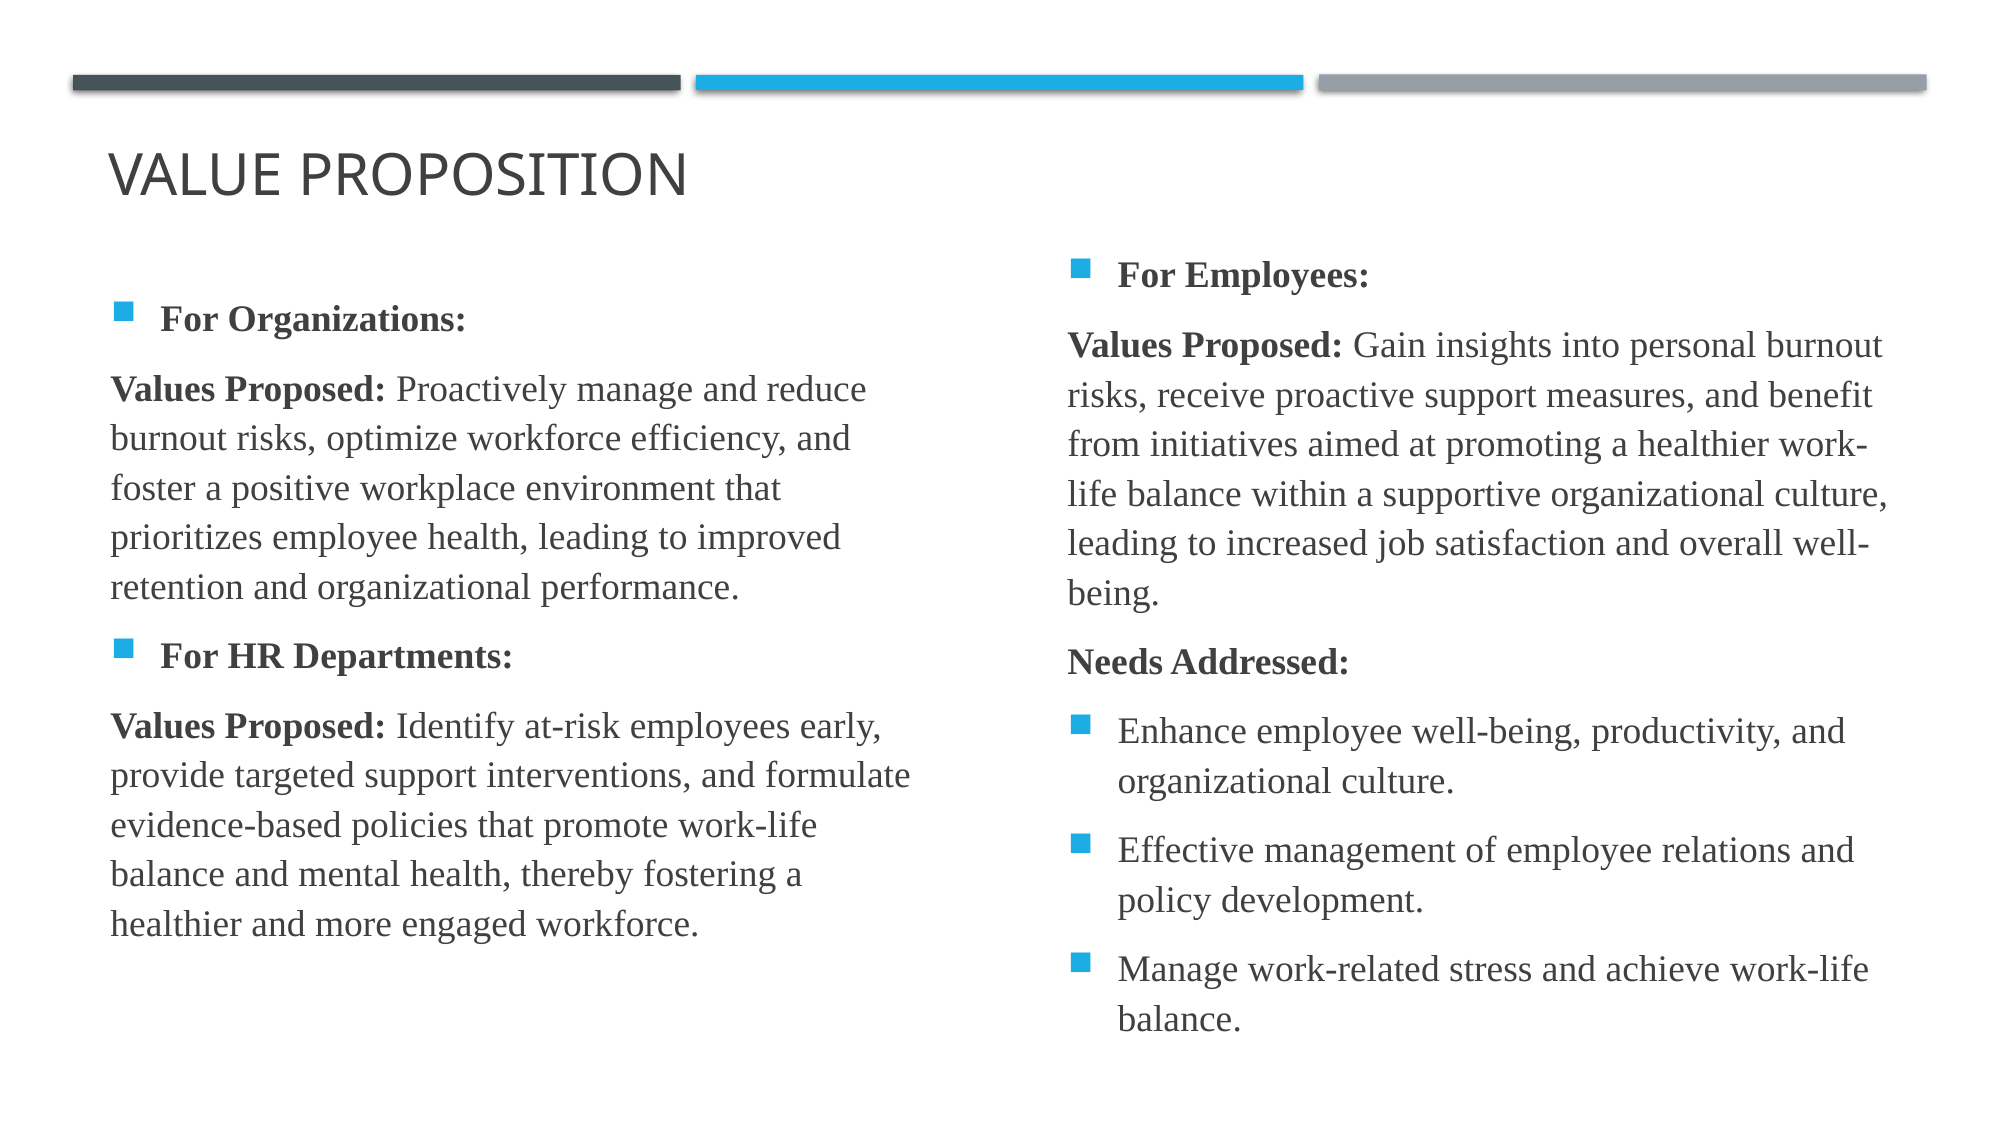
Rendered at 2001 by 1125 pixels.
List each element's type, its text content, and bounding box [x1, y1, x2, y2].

list For Employees: Values Proposed: Gain insights into personal burnout risks, receive proactive support measures, and benefit from initiatives aimed at promoting a healthier work-life balance within a supportive organizational culture, leading to increased job satisfaction and overall well-being. Needs Addressed: Enhance employee well-being, productivity, and organizational culture. Effective management of employee relations and policy development. Manage work-related stress and achieve work-life balance. [1052, 219, 1905, 1066]
title Value Proposition [93, 118, 1903, 215]
list For Organizations: Values Proposed: Proactively manage and reduce burnout risks, optimize workforce efficiency, and foster a positive workplace environment that prioritizes employee health, leading to improved retention and organizational performance. For HR Departments: Values Proposed: Identify at-risk employees early, provide targeted support interventions, and formulate evidence-based policies that promote work-life balance and mental health, thereby fostering a healthier and more engaged workforce. [95, 241, 948, 1062]
